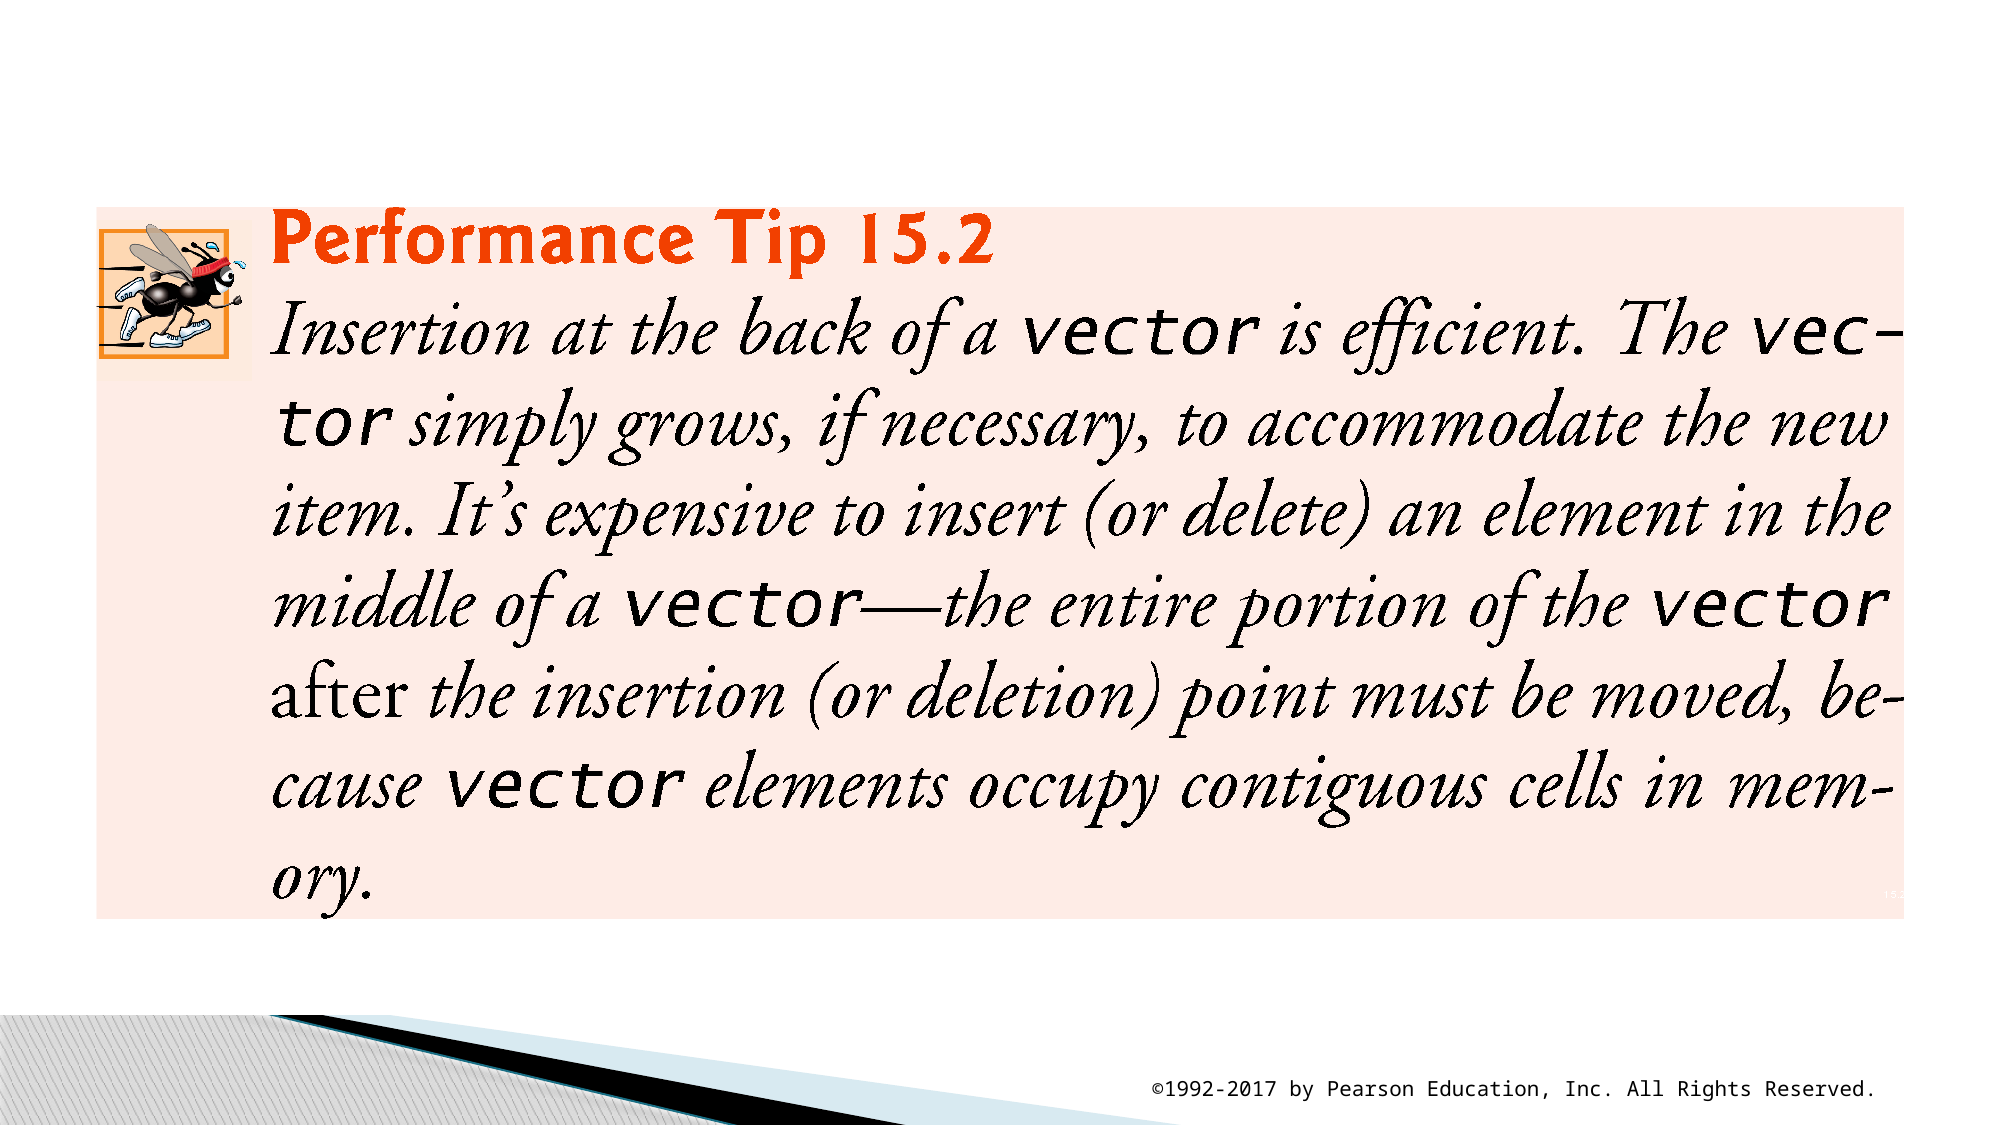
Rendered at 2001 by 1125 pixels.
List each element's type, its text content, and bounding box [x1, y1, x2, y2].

picture [0, 109, 2000, 1015]
footer ©1992-2017 by Pearson Education, Inc. All Rights Reserved. [866, 1051, 1892, 1112]
